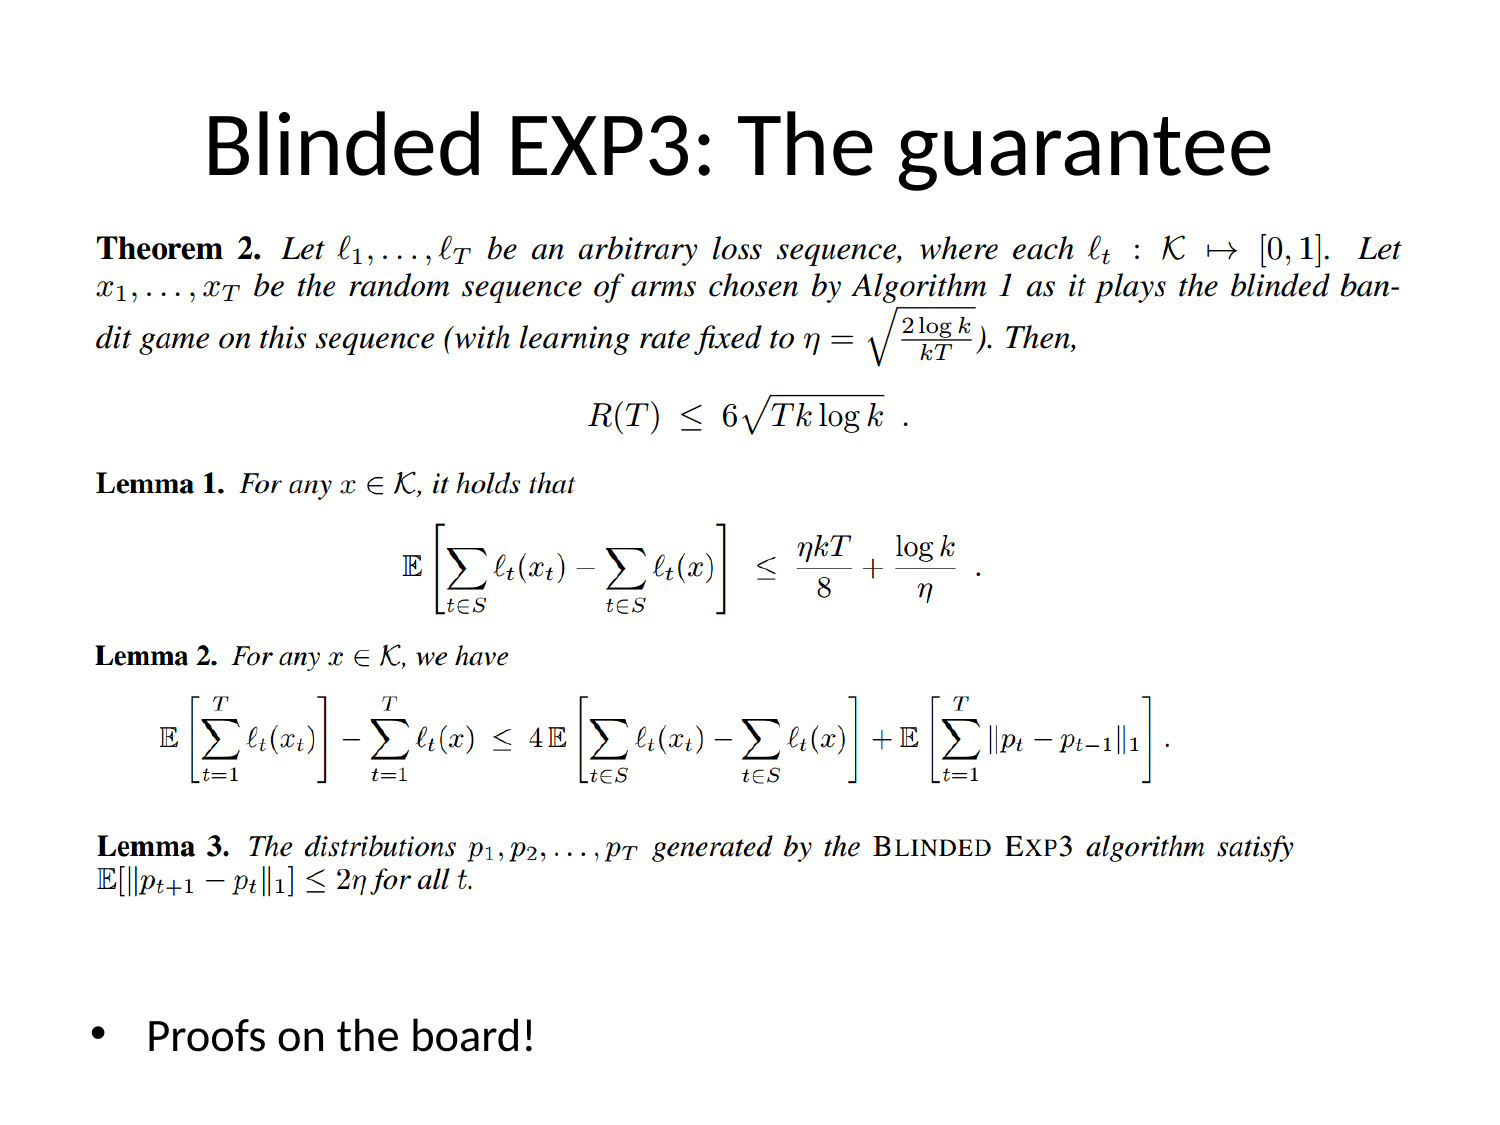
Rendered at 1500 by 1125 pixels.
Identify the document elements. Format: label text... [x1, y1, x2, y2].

list Proofs on the board! [75, 262, 1425, 1075]
picture [90, 829, 1299, 901]
picture [84, 462, 1181, 803]
title Blinded EXP3: The guarantee [75, 45, 1425, 233]
picture [84, 224, 1413, 446]
